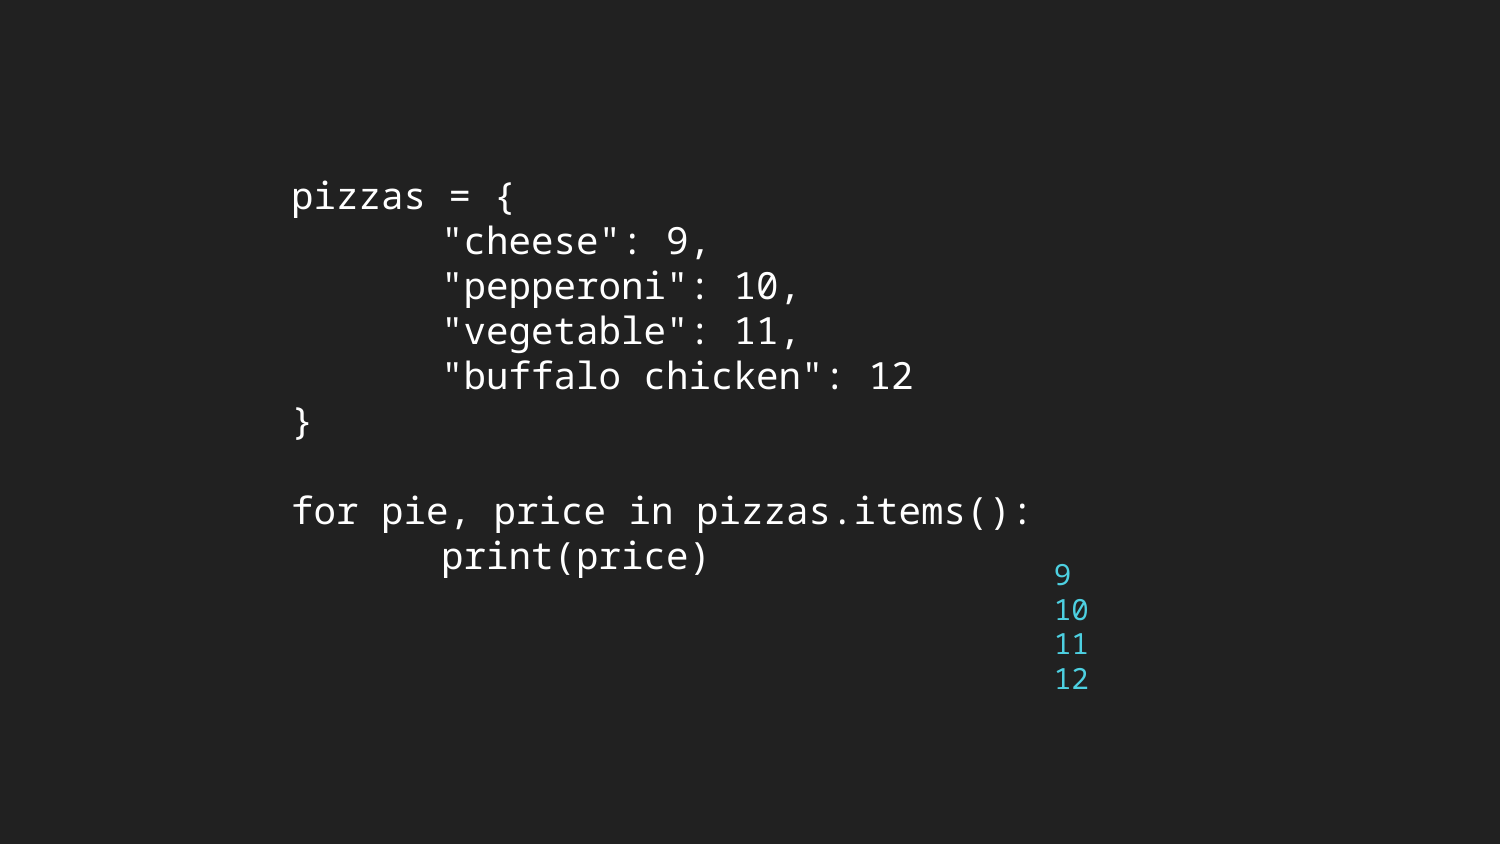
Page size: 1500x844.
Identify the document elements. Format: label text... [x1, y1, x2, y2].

text_box 9 10 11 12 [1038, 540, 1444, 799]
list pizzas = { "cheese": 9, "pepperoni": 10, "vegetable": 11, "buffalo chicken": 12 } for pie, price in pizzas.items(): print(price) [51, 156, 1449, 687]
